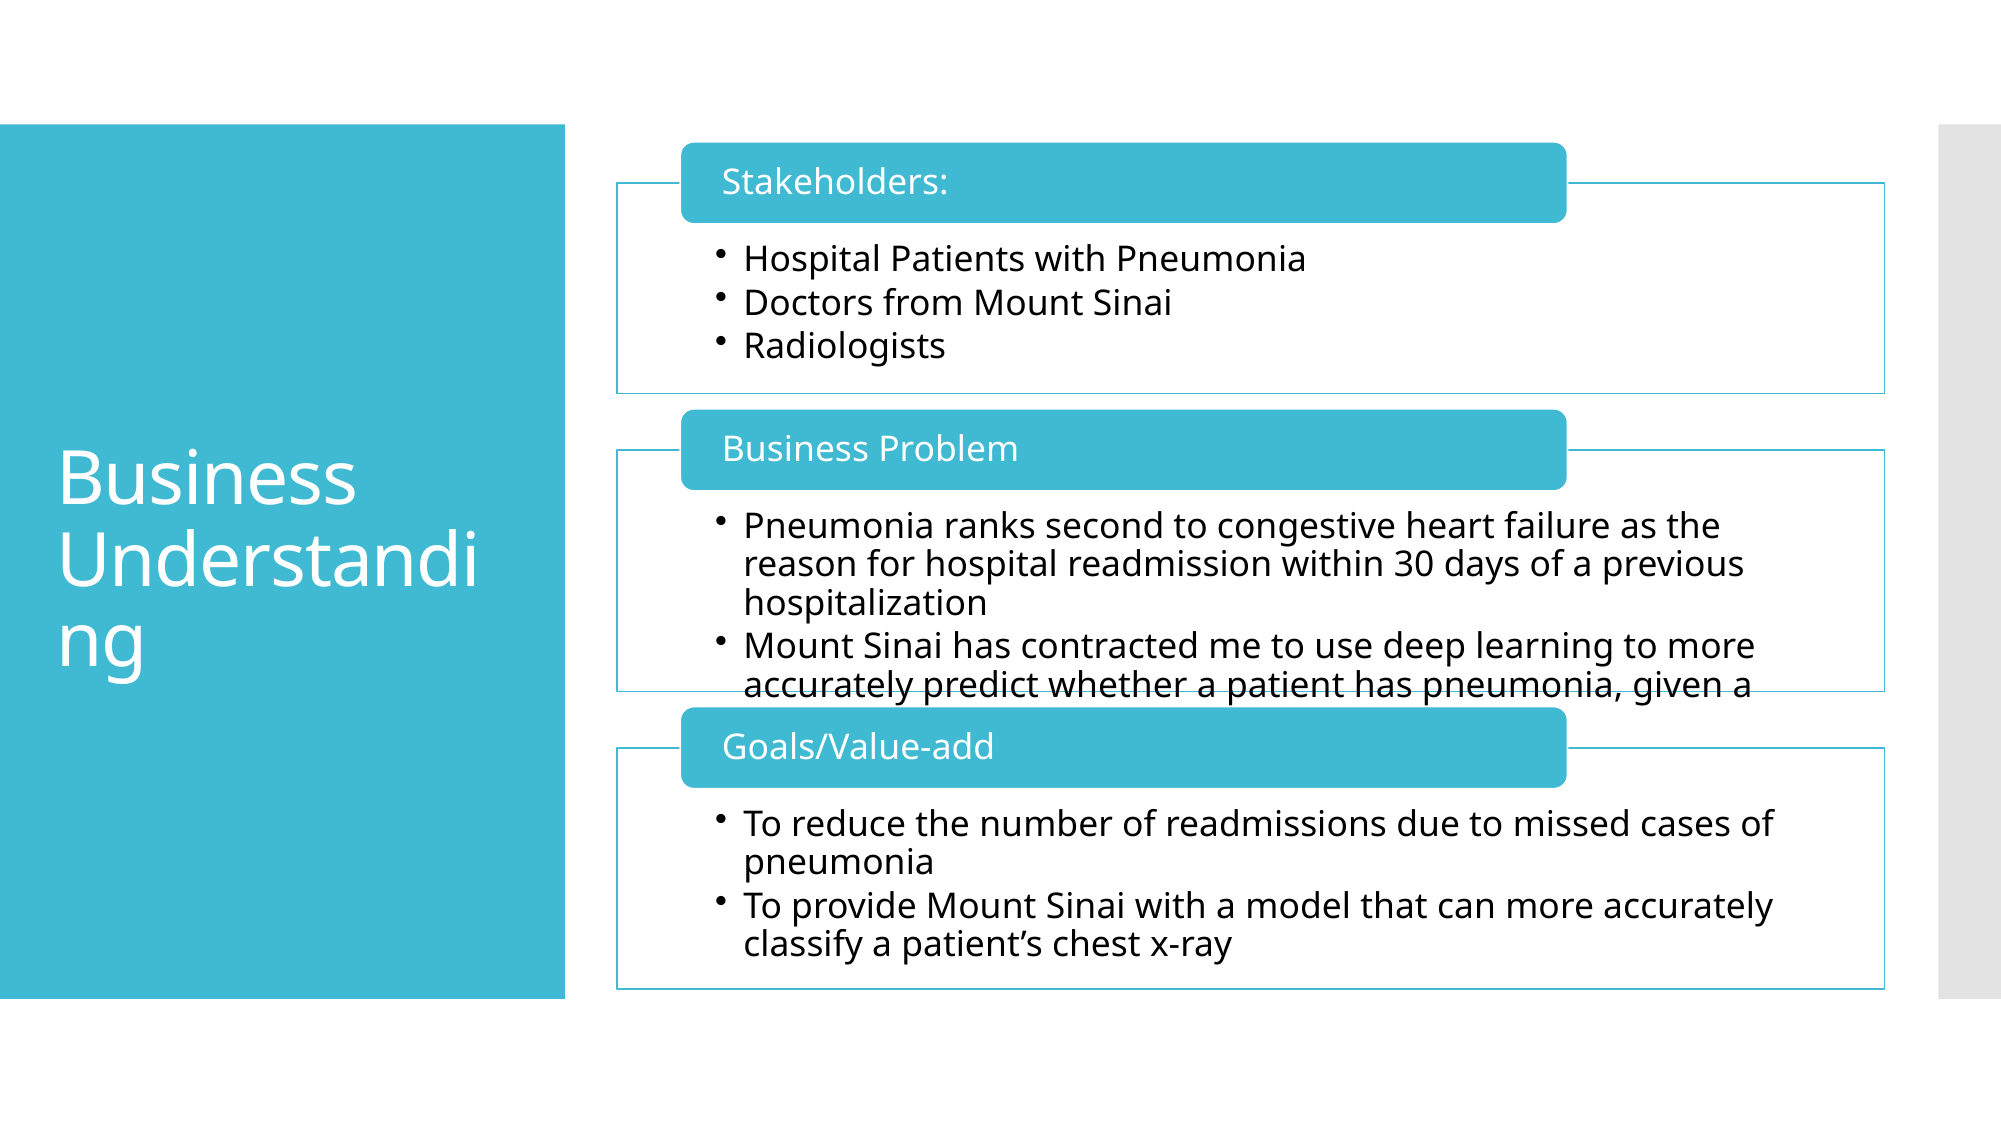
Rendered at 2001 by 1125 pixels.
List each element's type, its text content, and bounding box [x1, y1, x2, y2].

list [616, 119, 1885, 1012]
title Business Understanding [41, 184, 525, 940]
